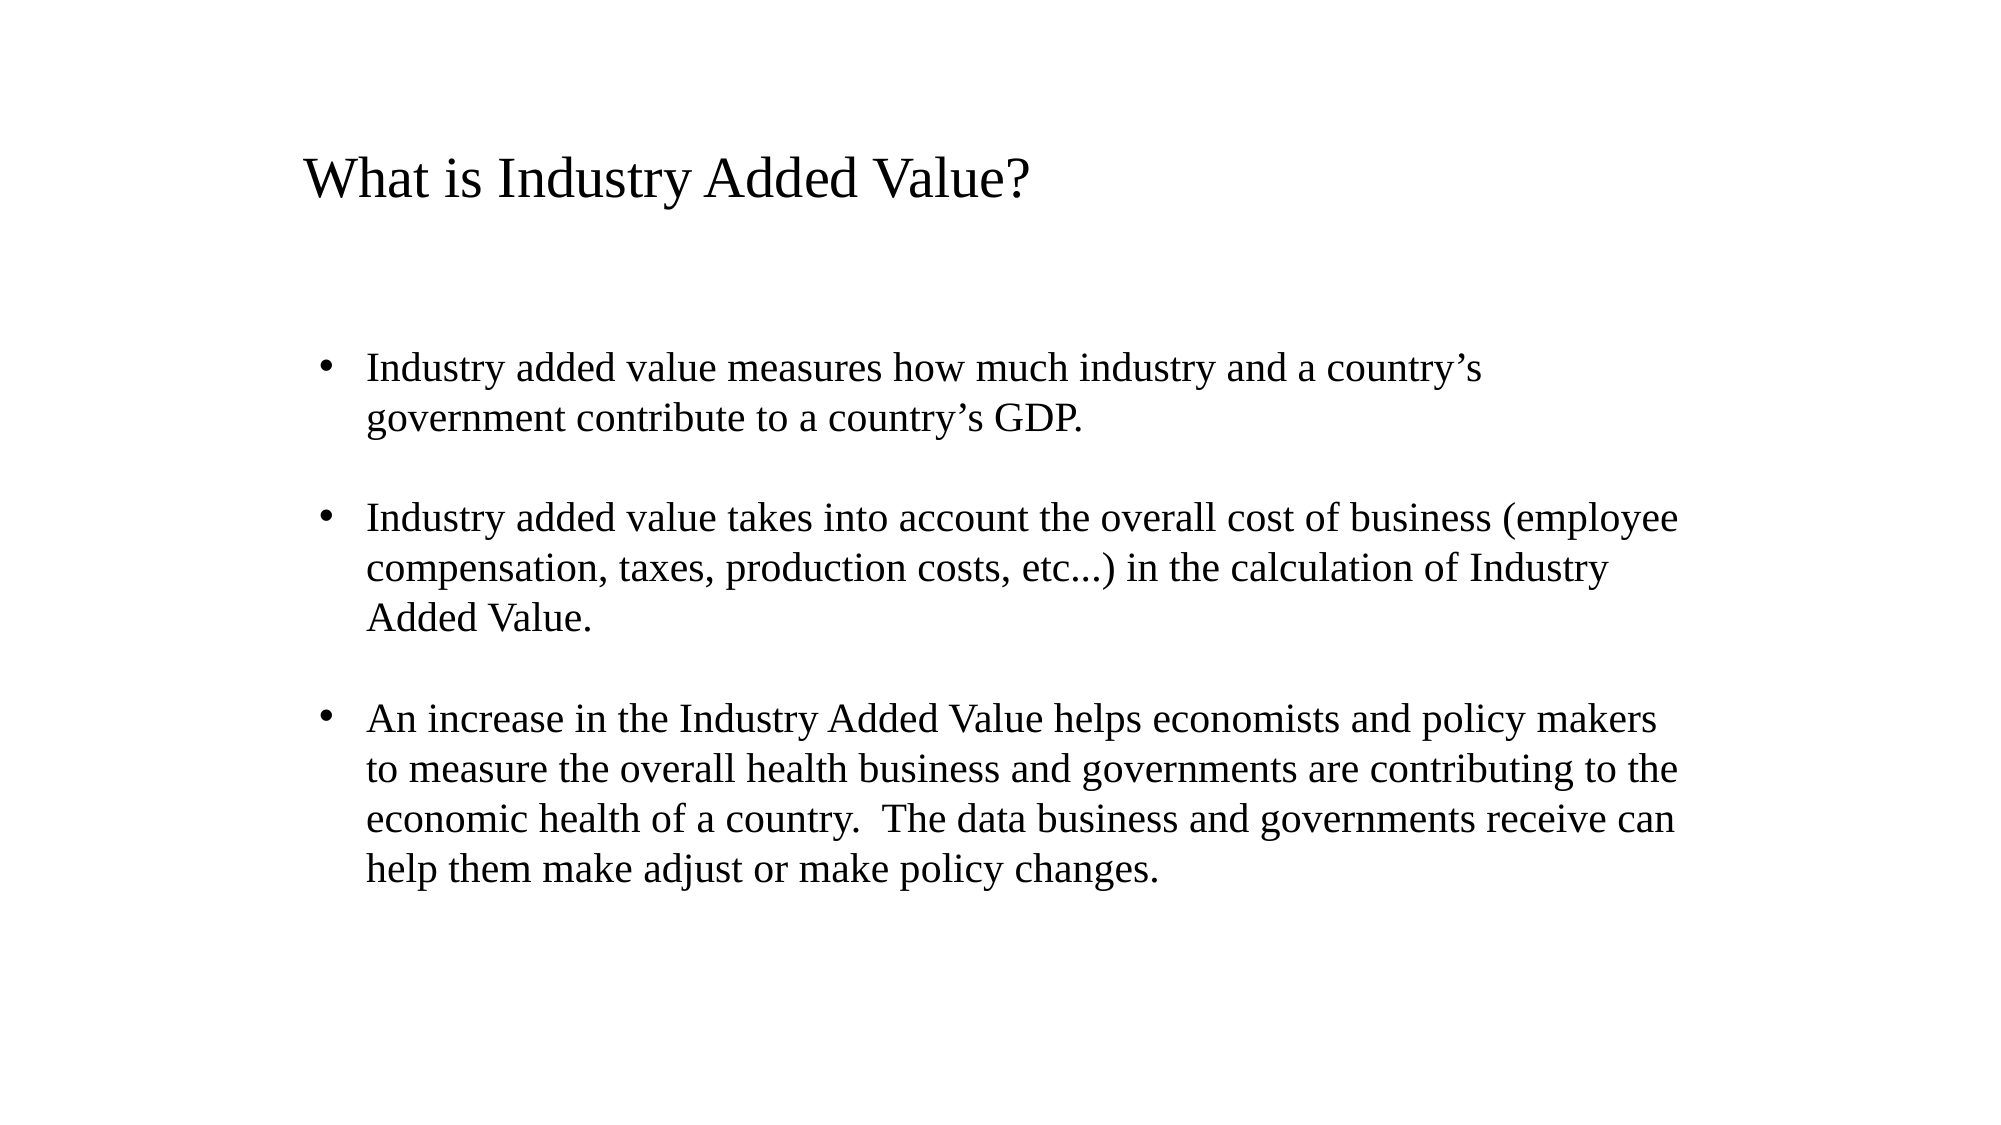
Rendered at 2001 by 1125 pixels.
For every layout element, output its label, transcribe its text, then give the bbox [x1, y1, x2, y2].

text_box What is Industry Added Value? [288, 132, 1712, 217]
text_box Industry added value measures how much industry and a country’s government contribute to a country’s GDP. Industry added value takes into account the overall cost of business (employee compensation, taxes, production costs, etc...) in the calculation of Industry Added Value. An increase in the Industry Added Value helps economists and policy makers to measure the overall health business and governments are contributing to the economic health of a country. The data business and governments receive can help them make adjust or make policy changes. [304, 332, 1696, 988]
